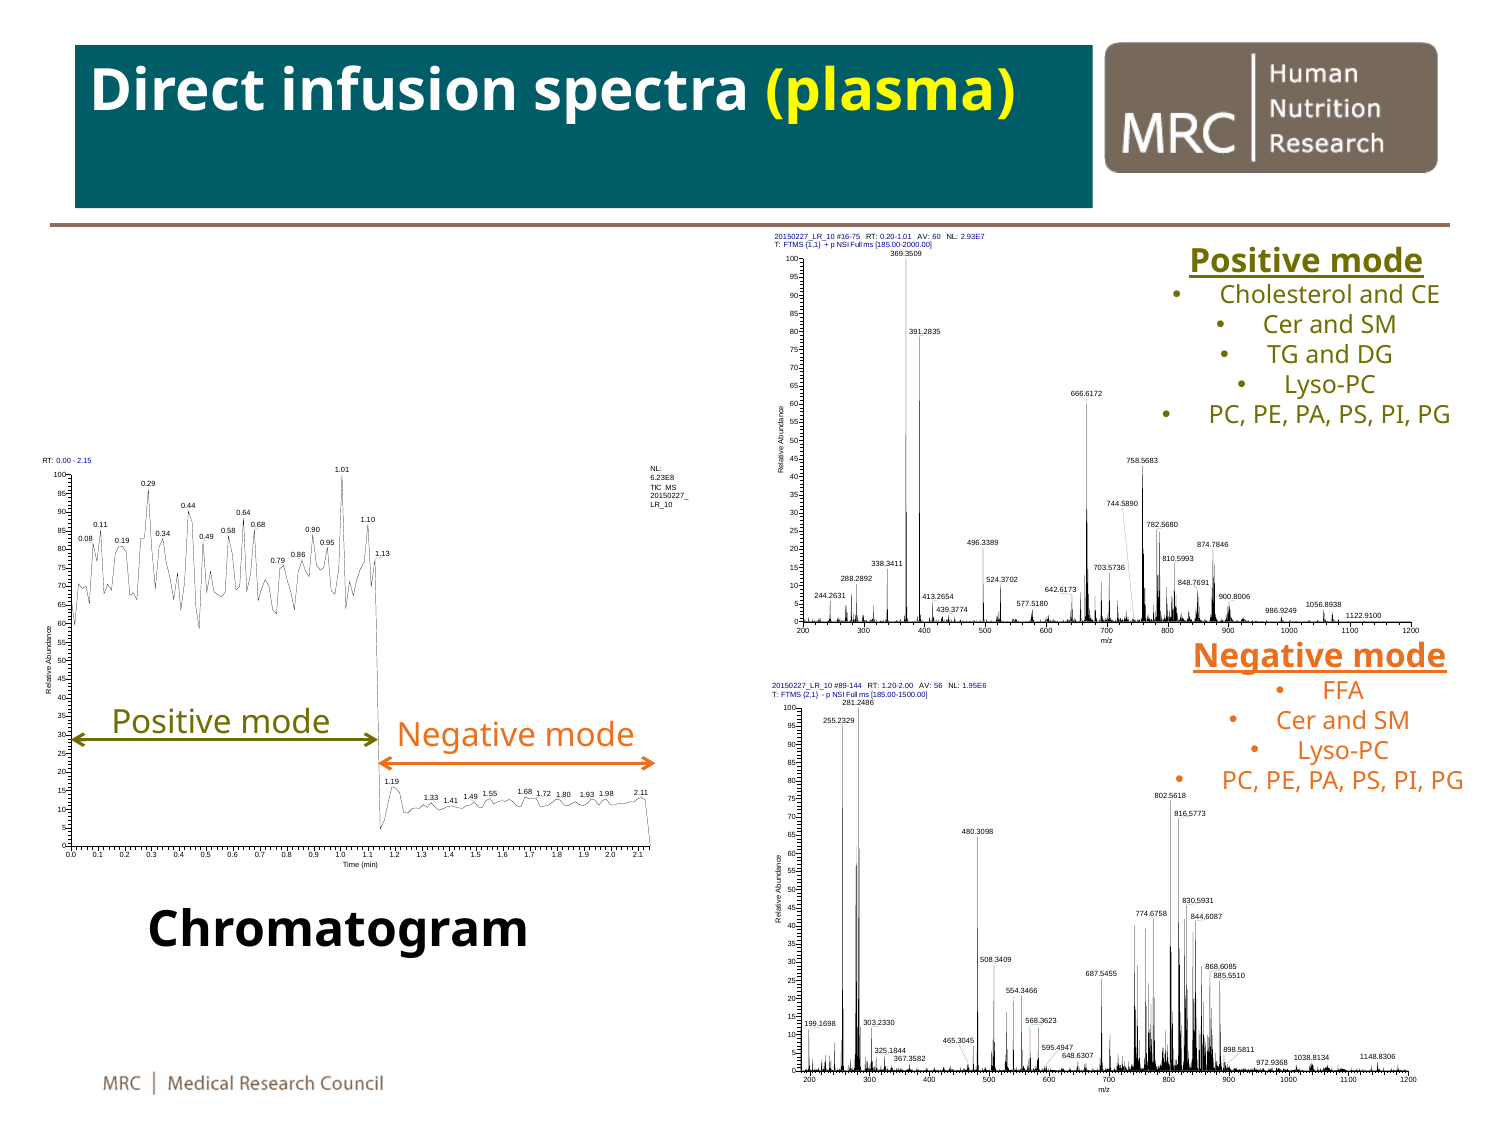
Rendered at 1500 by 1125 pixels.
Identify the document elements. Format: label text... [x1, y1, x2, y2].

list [40, 455, 692, 874]
picture [770, 680, 1421, 1098]
text_box Negative mode FFA Cer and SM Lyso-PC PC, PE, PA, PS, PI, PG [1160, 627, 1480, 832]
picture [773, 231, 1424, 649]
text_box Positive mode Cholesterol and CE Cer and SM TG and DG Lyso-PC PC, PE, PA, PS, PI, PG [1424, 231, 1467, 437]
picture [1104, 42, 1439, 173]
title Direct infusion spectra (plasma) [75, 45, 1093, 209]
text_box Chromatogram [133, 889, 545, 964]
picture [100, 1070, 384, 1095]
